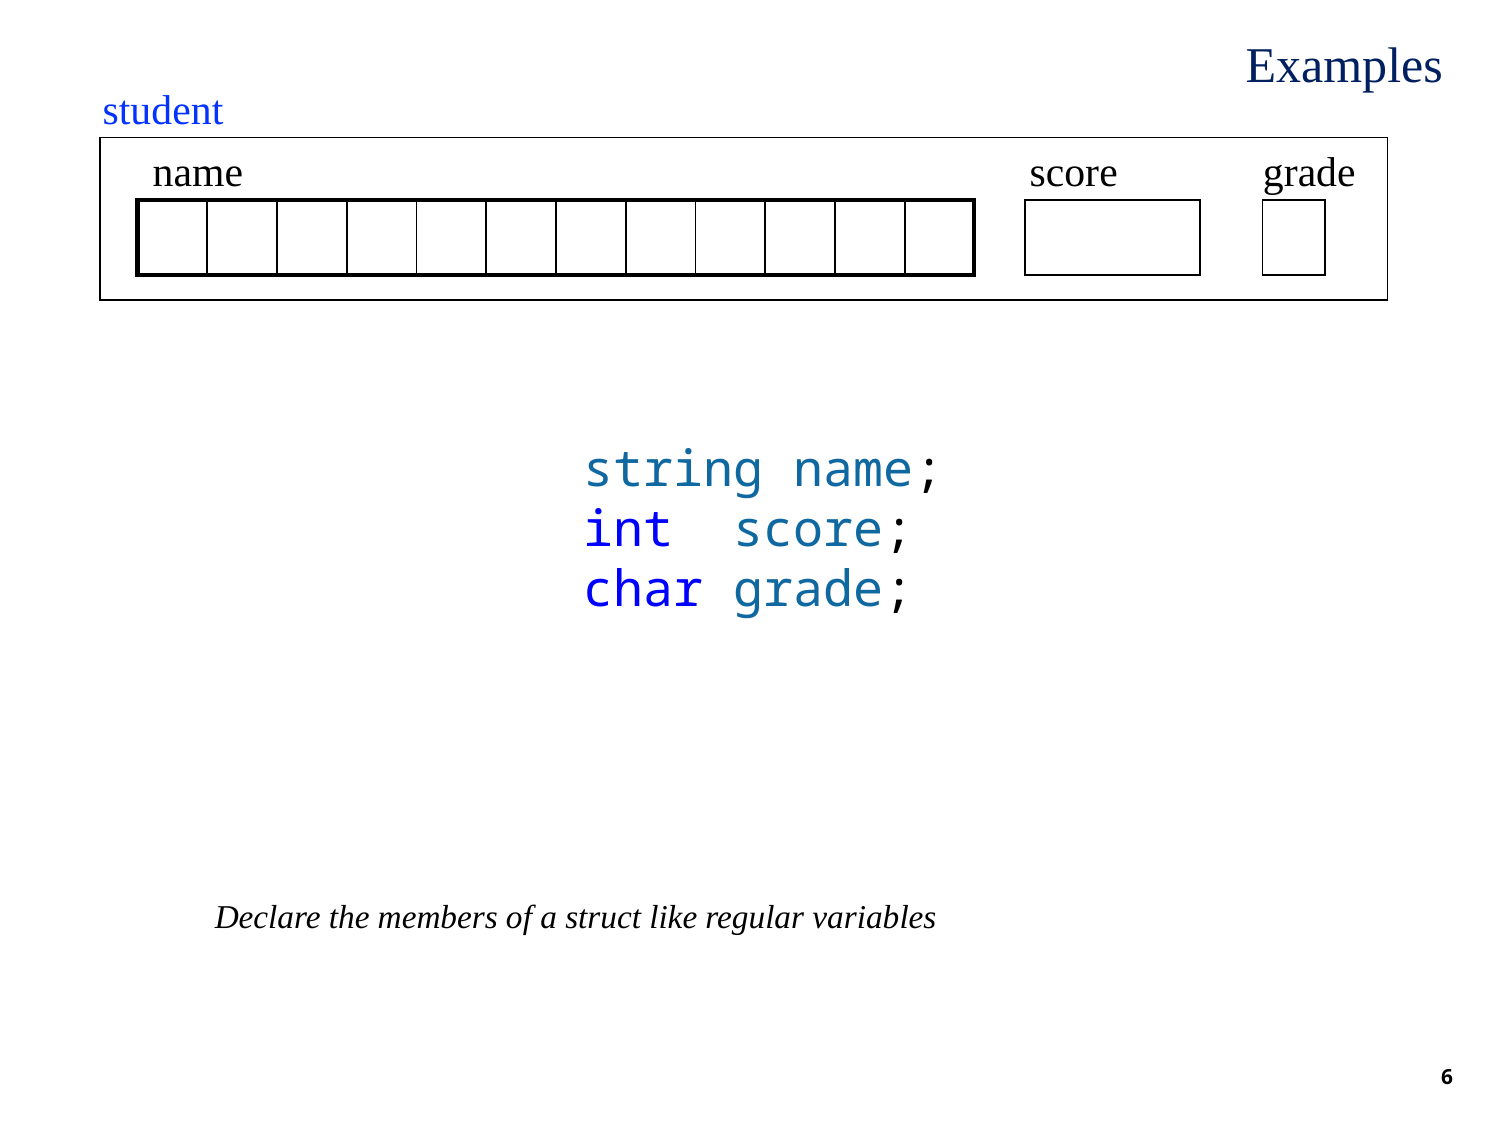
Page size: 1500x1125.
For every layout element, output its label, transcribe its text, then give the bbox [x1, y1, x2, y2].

text_box Examples [1230, 24, 1469, 100]
slide_number 6 [1155, 1024, 1468, 1100]
text_box Declare the members of a struct like regular variables [199, 887, 1338, 943]
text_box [87, 74, 1388, 301]
text_box string name; int score; char grade; [478, 309, 959, 684]
